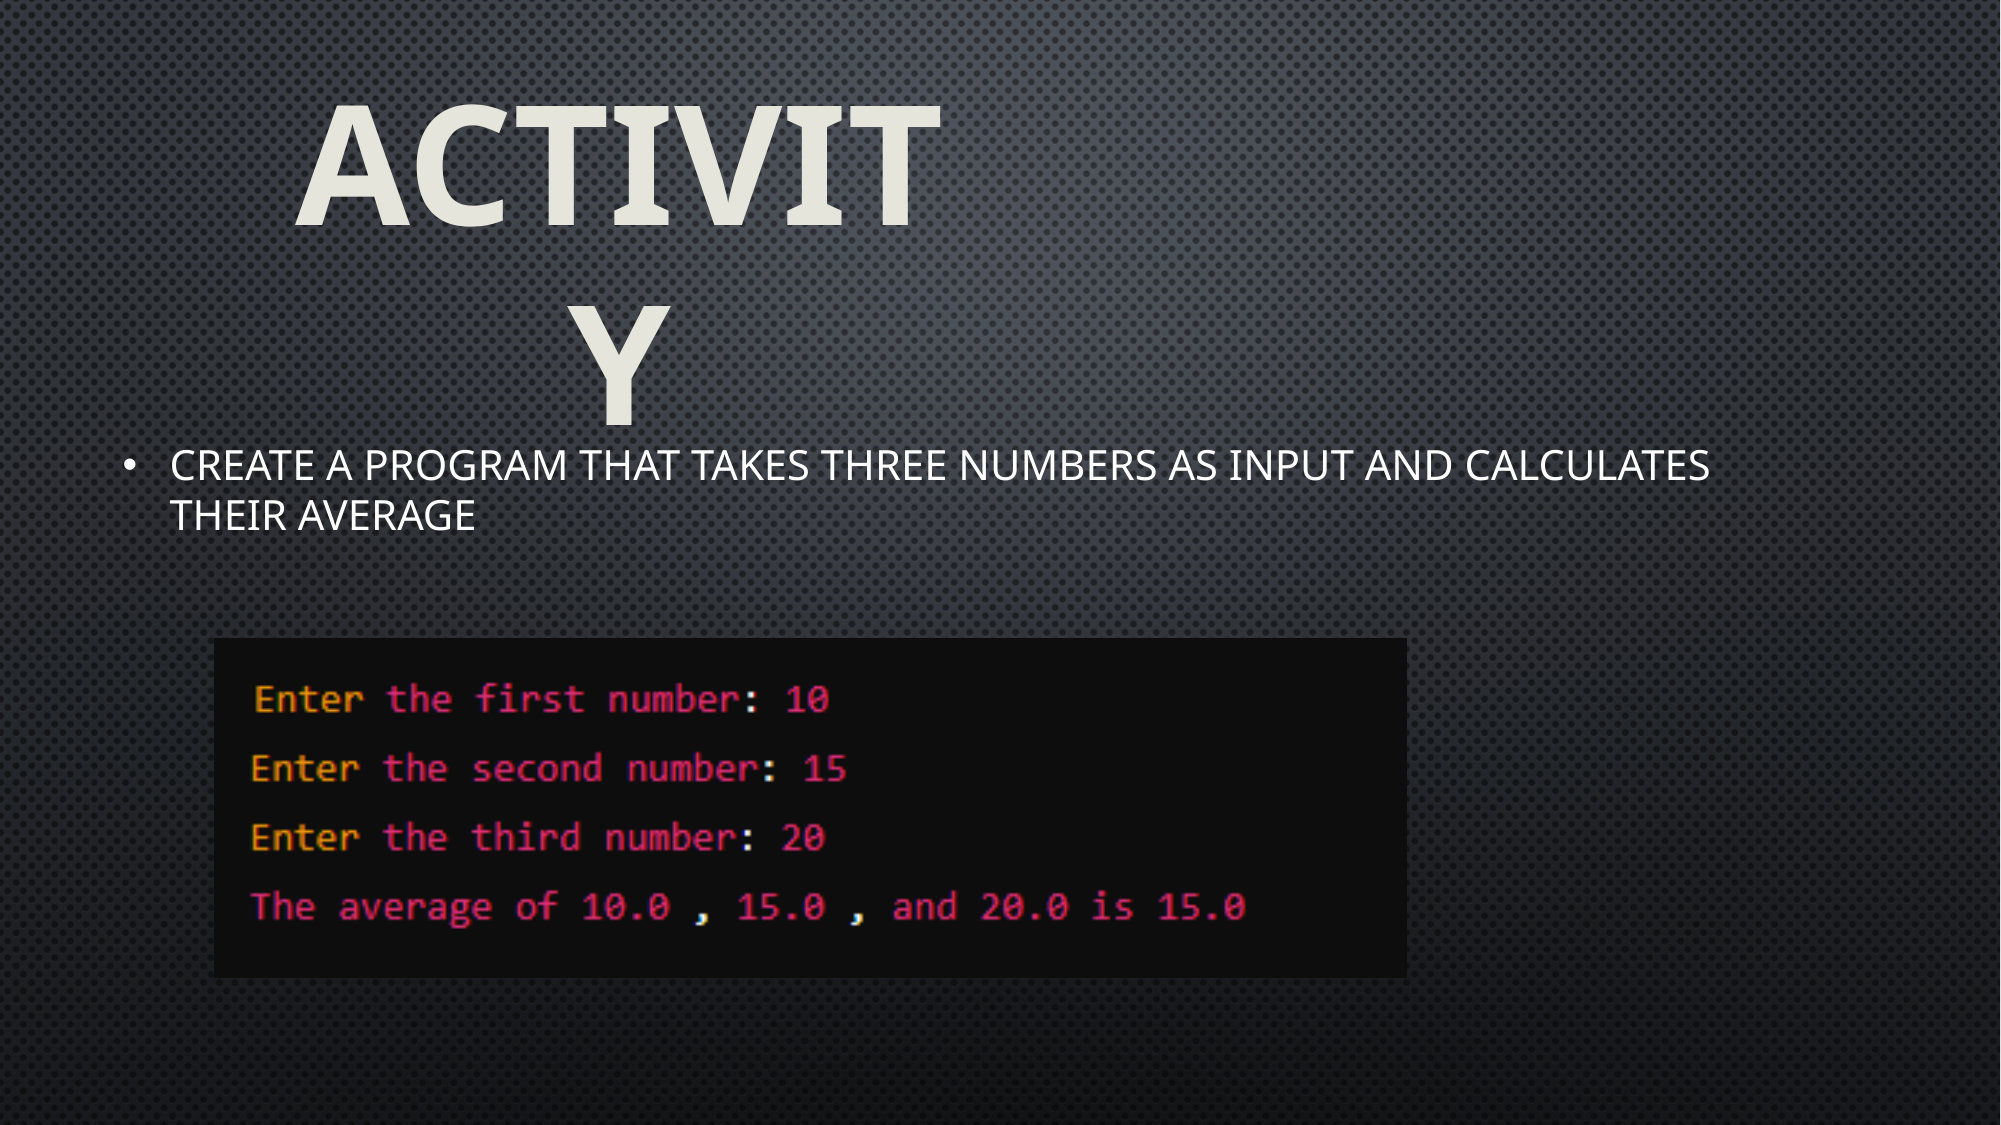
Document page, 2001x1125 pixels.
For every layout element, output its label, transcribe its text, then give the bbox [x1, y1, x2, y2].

list Create a program that takes three numbers as input and calculates their average [107, 426, 1742, 552]
picture [214, 638, 1408, 979]
text_box ACTIVITY [232, 51, 1008, 426]
